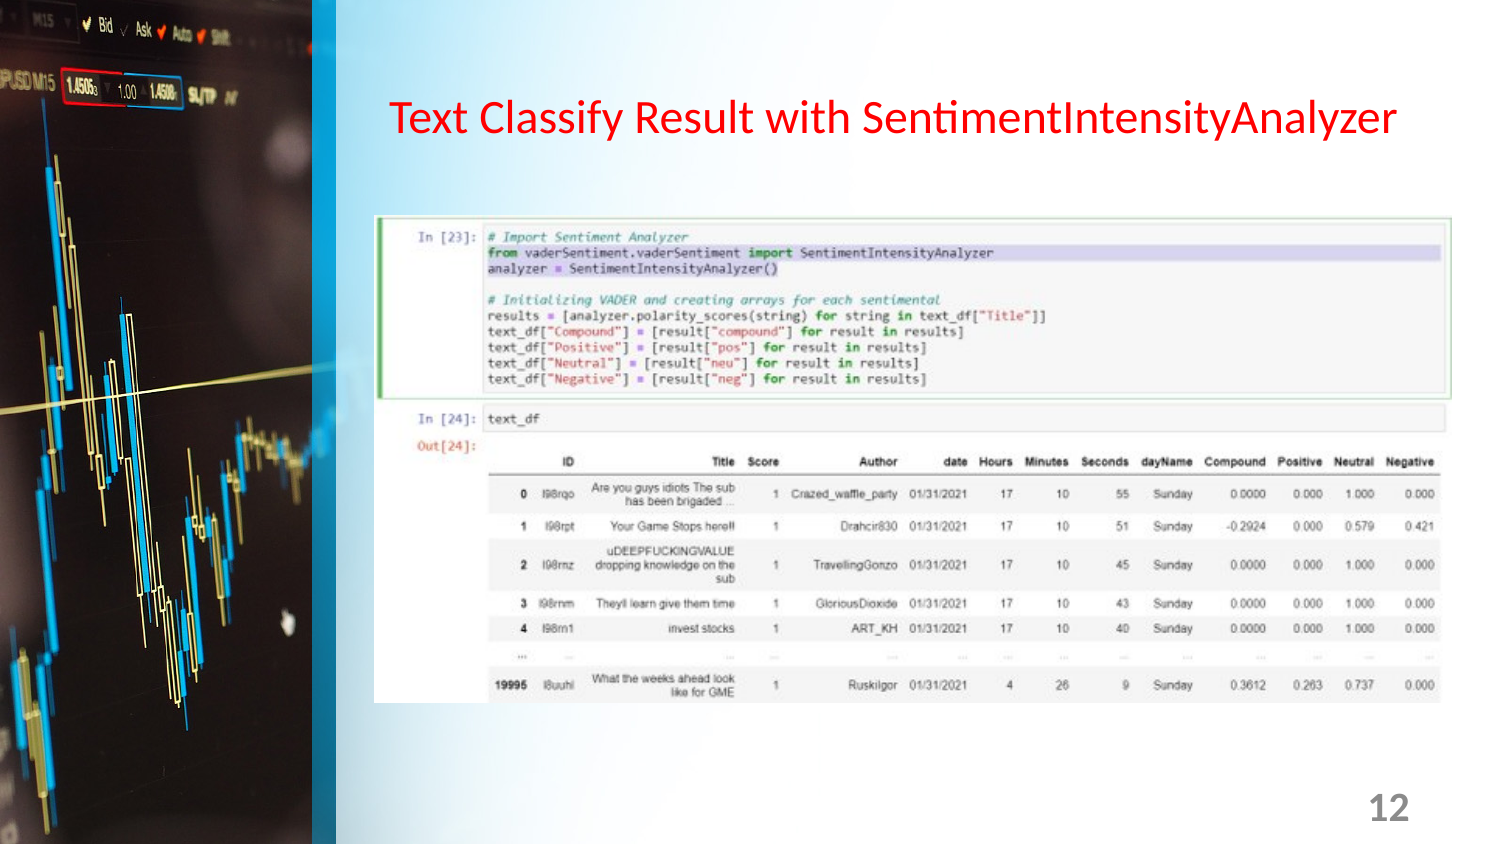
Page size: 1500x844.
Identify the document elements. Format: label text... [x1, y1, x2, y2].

slide_number 12 [1074, 782, 1425, 827]
title Text Classify Result with SentimentIntensityAnalyzer [374, 71, 1452, 166]
picture [0, 0, 1500, 844]
